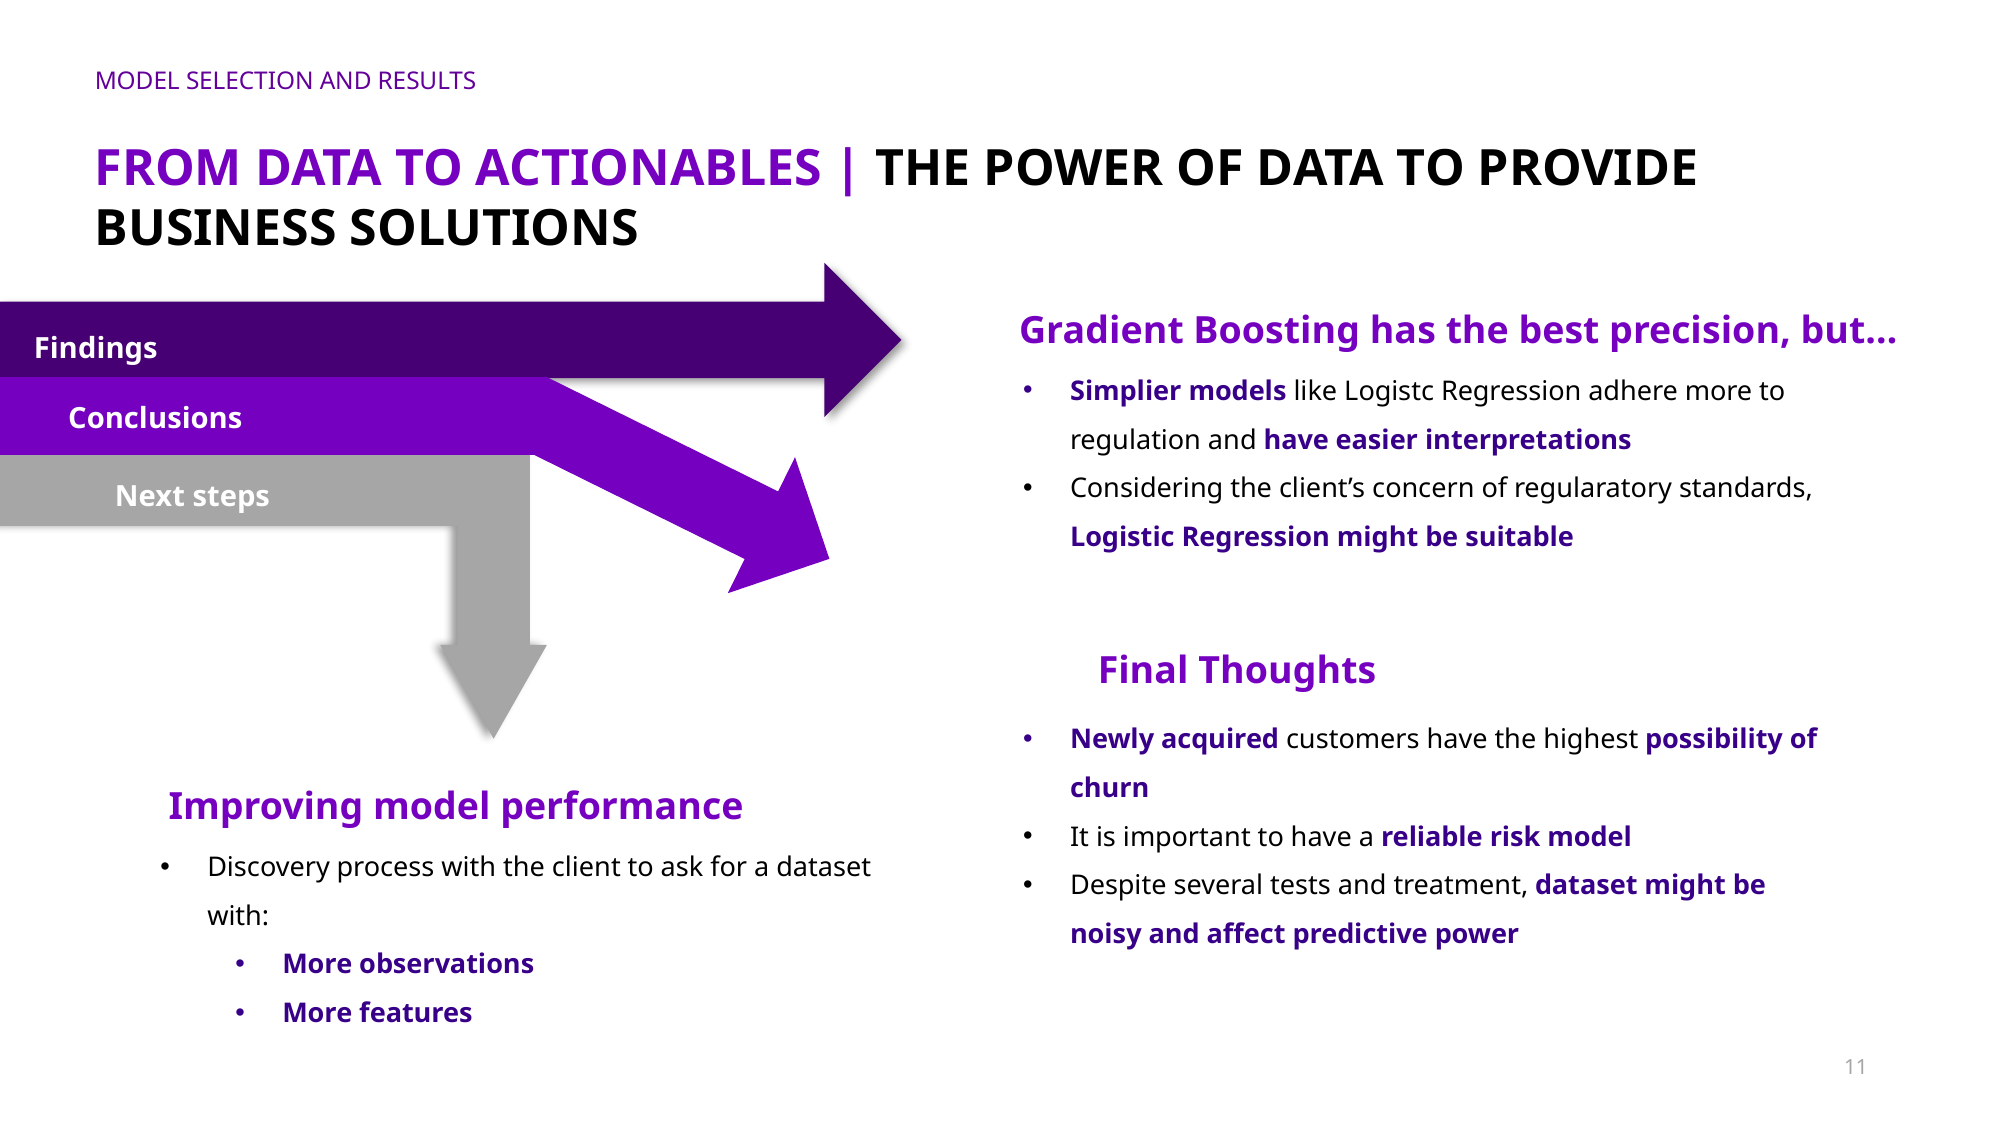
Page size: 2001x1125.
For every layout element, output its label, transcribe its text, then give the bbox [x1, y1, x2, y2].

text_box Gradient Boosting has the best precision, but… [961, 283, 1966, 359]
text_box Findings [34, 311, 512, 372]
text_box Improving model performance [93, 759, 820, 835]
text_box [0, 377, 846, 558]
text_box [0, 262, 902, 396]
text_box Discovery process with the client to ask for a dataset with: More observations More features [160, 833, 923, 1036]
text_box [440, 558, 547, 739]
text_box 11 [1817, 1052, 1868, 1082]
text_box Final Thoughts [974, 623, 1501, 699]
text_box Newly acquired customers have the highest possibility of churn It is important to have a reliable risk model Despite several tests and treatment, dataset might be noisy and affect predictive power [1023, 705, 1829, 1006]
text_box Model selection and results [94, 65, 1033, 94]
text_box Simplier models like Logistc Regression adhere more to regulation and have easier interpretations Considering the client’s concern of regularatory standards, Logistic Regression might be suitable [1023, 359, 1866, 560]
text_box FROM DATA TO ACTIONABLES | the power of data to provide business solutions [94, 128, 1939, 278]
